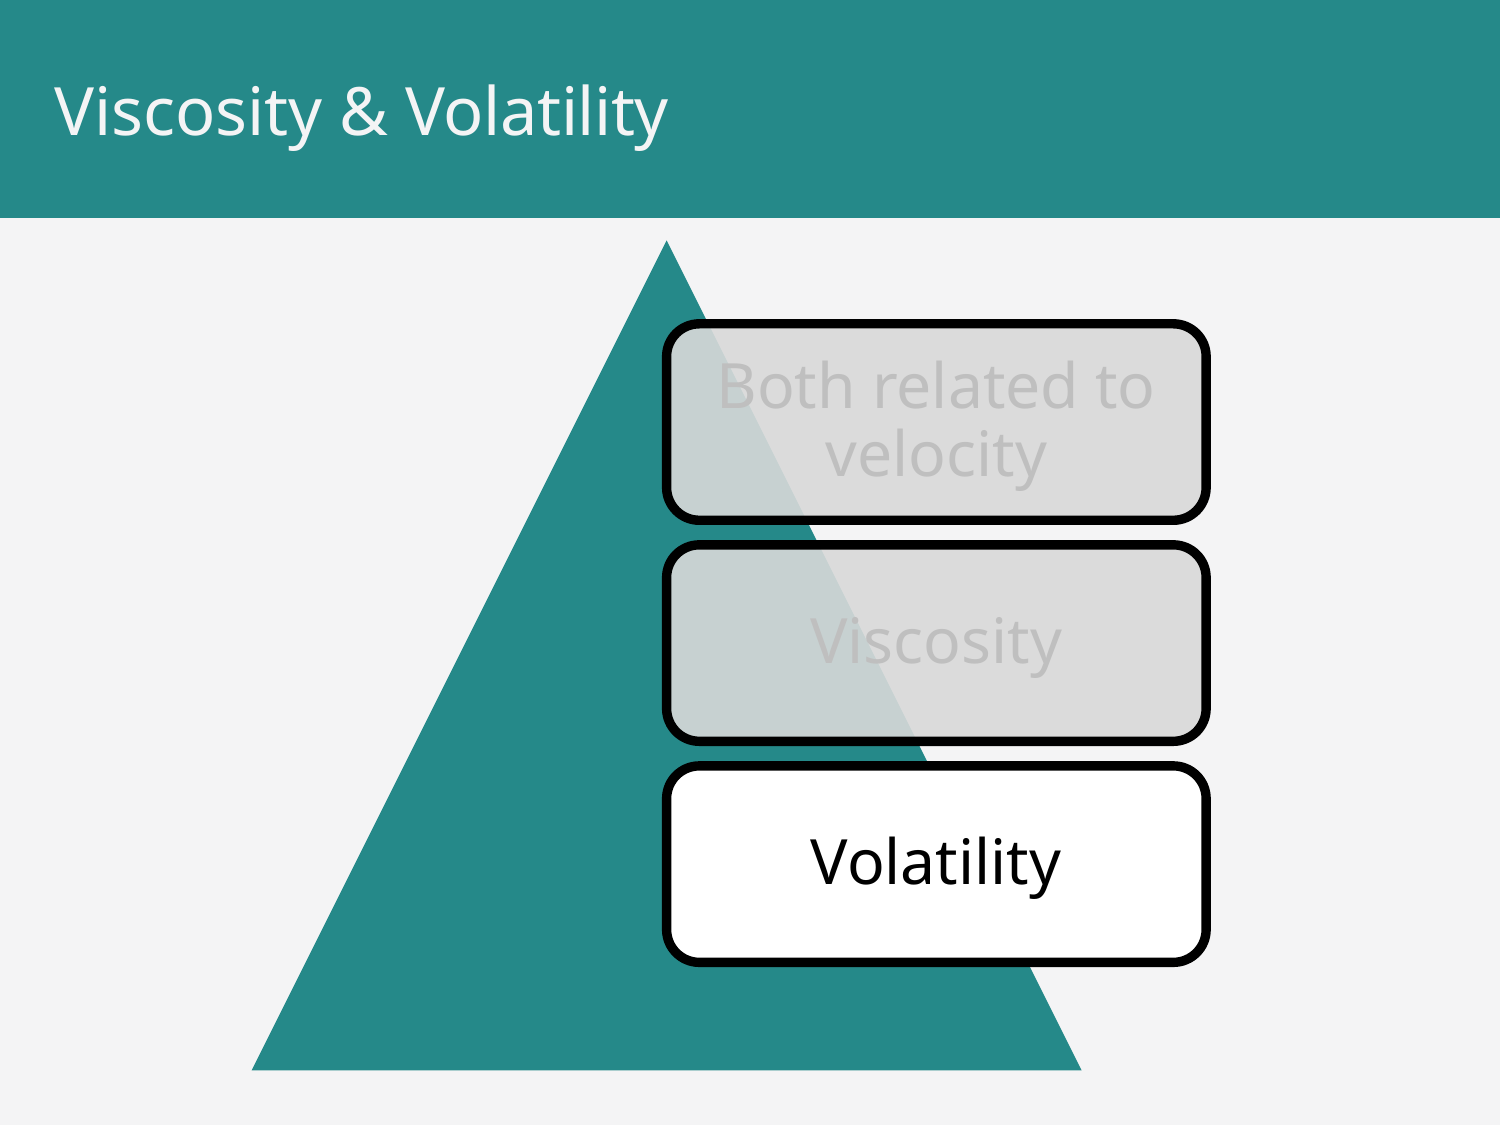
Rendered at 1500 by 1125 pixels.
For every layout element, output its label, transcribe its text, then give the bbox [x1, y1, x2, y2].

title Viscosity & Volatility [39, 0, 1350, 218]
text_box Both related to velocity [666, 323, 1207, 521]
text_box [251, 240, 1082, 1071]
text_box Volatility [666, 765, 1207, 963]
text_box Viscosity [666, 544, 1207, 742]
